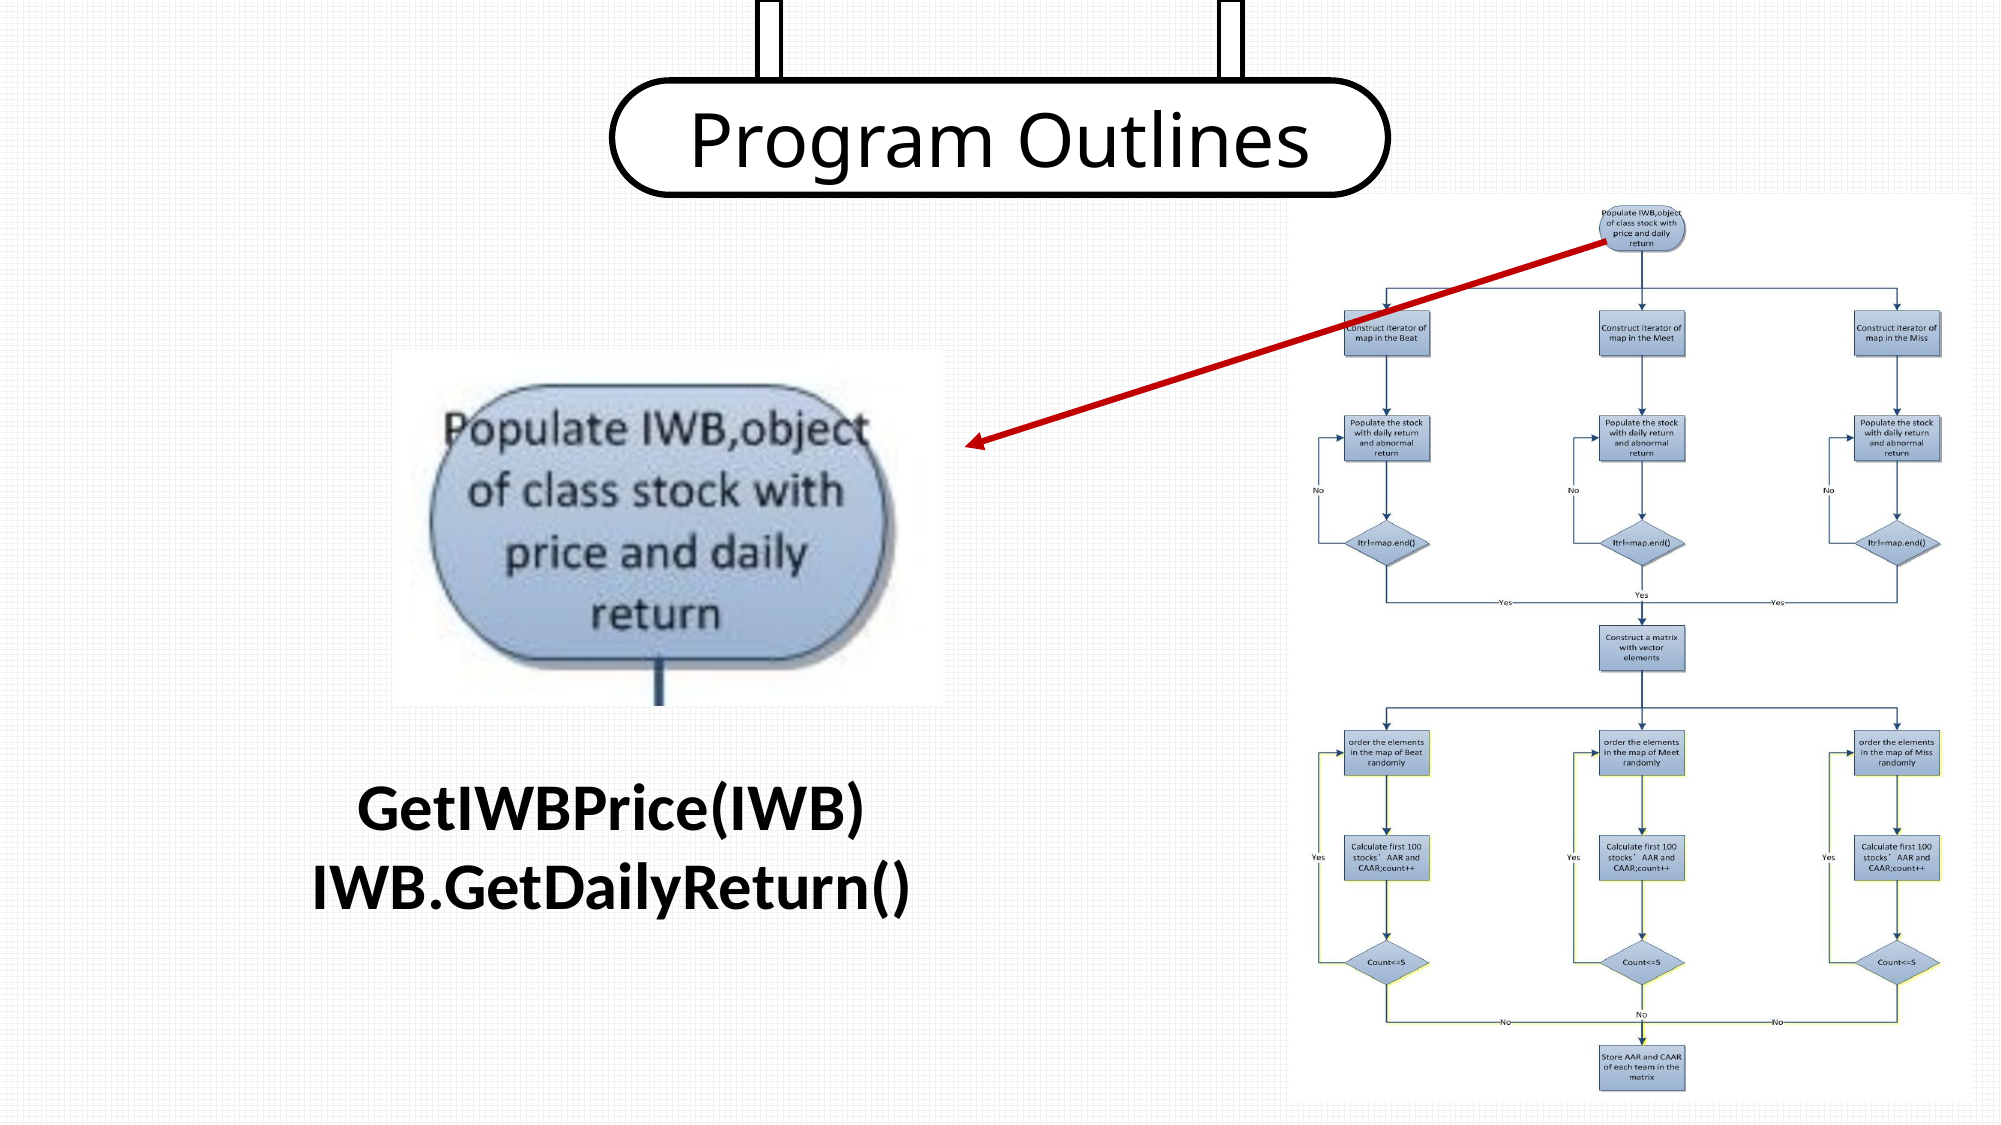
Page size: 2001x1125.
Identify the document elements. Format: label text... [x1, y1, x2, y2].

text_box [757, 0, 782, 79]
text_box Program Outlines [611, 79, 1390, 196]
text_box [1218, 0, 1243, 79]
text_box GetIWBPrice(IWB) IWB.GetDailyReturn() [259, 755, 965, 931]
picture [393, 350, 943, 706]
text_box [964, 241, 1607, 447]
picture [1288, 194, 1972, 1102]
